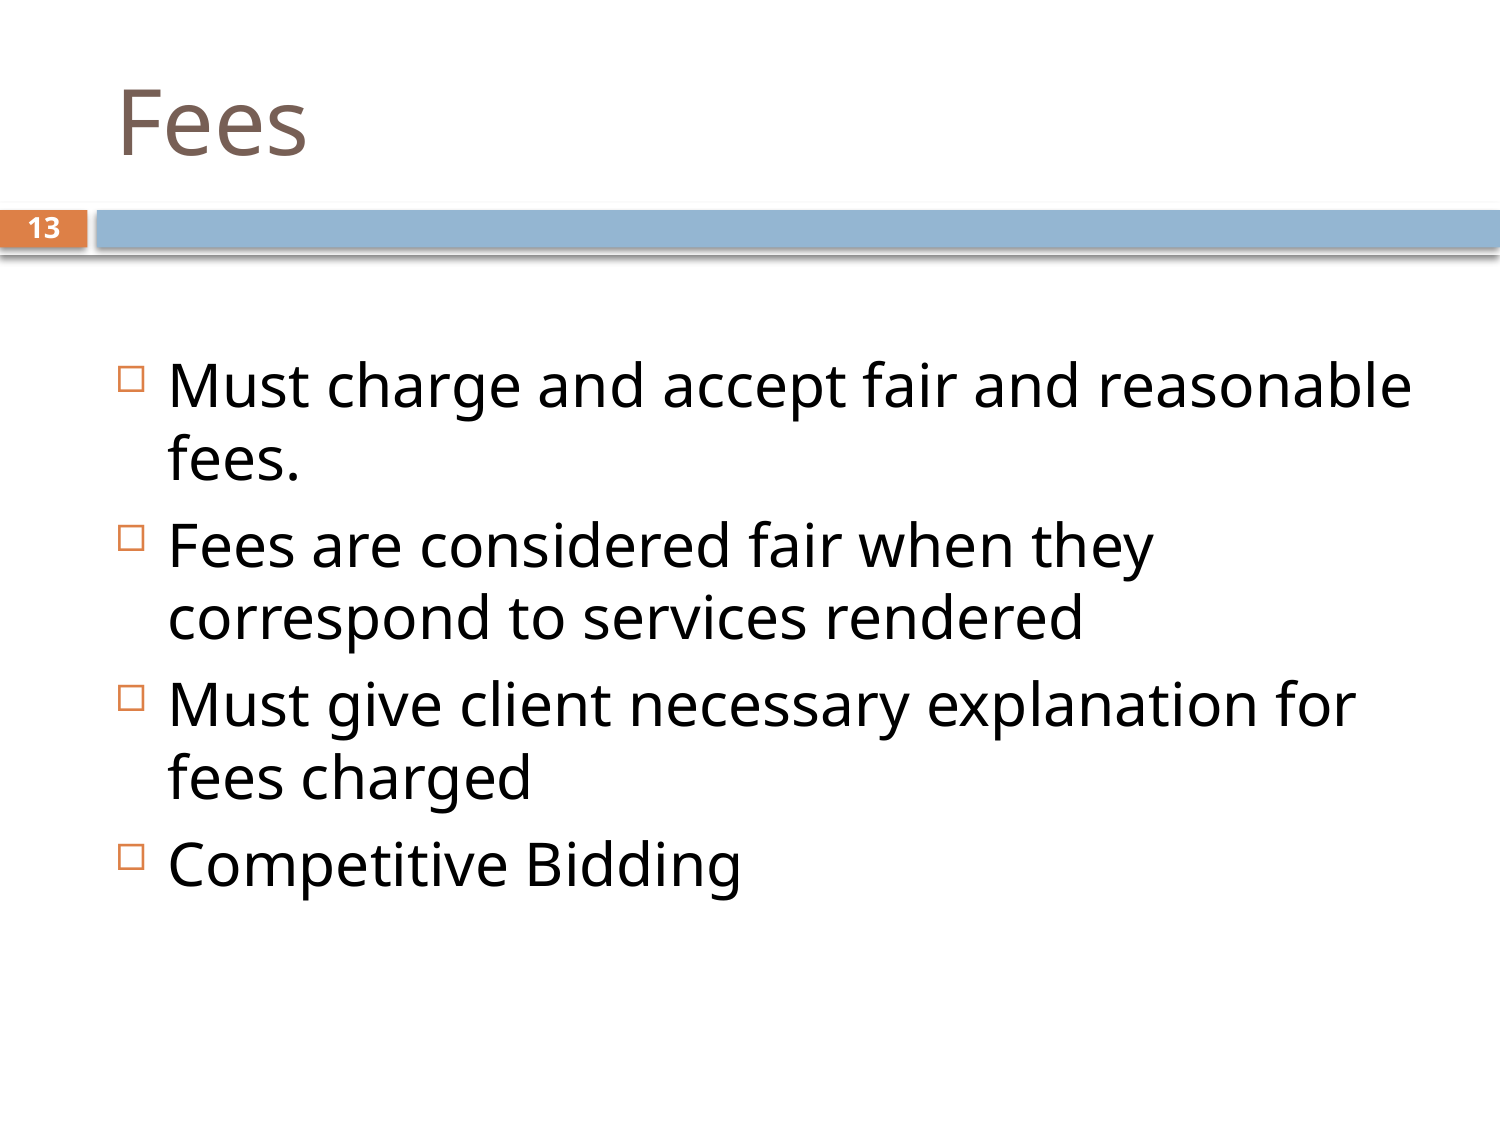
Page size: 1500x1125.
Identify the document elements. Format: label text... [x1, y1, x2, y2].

slide_number 13 [0, 208, 88, 249]
list Must charge and accept fair and reasonable fees. Fees are considered fair when they correspond to services rendered Must give client necessary explanation for fees charged Competitive Bidding [100, 339, 1438, 1000]
title Fees [100, 37, 1438, 200]
